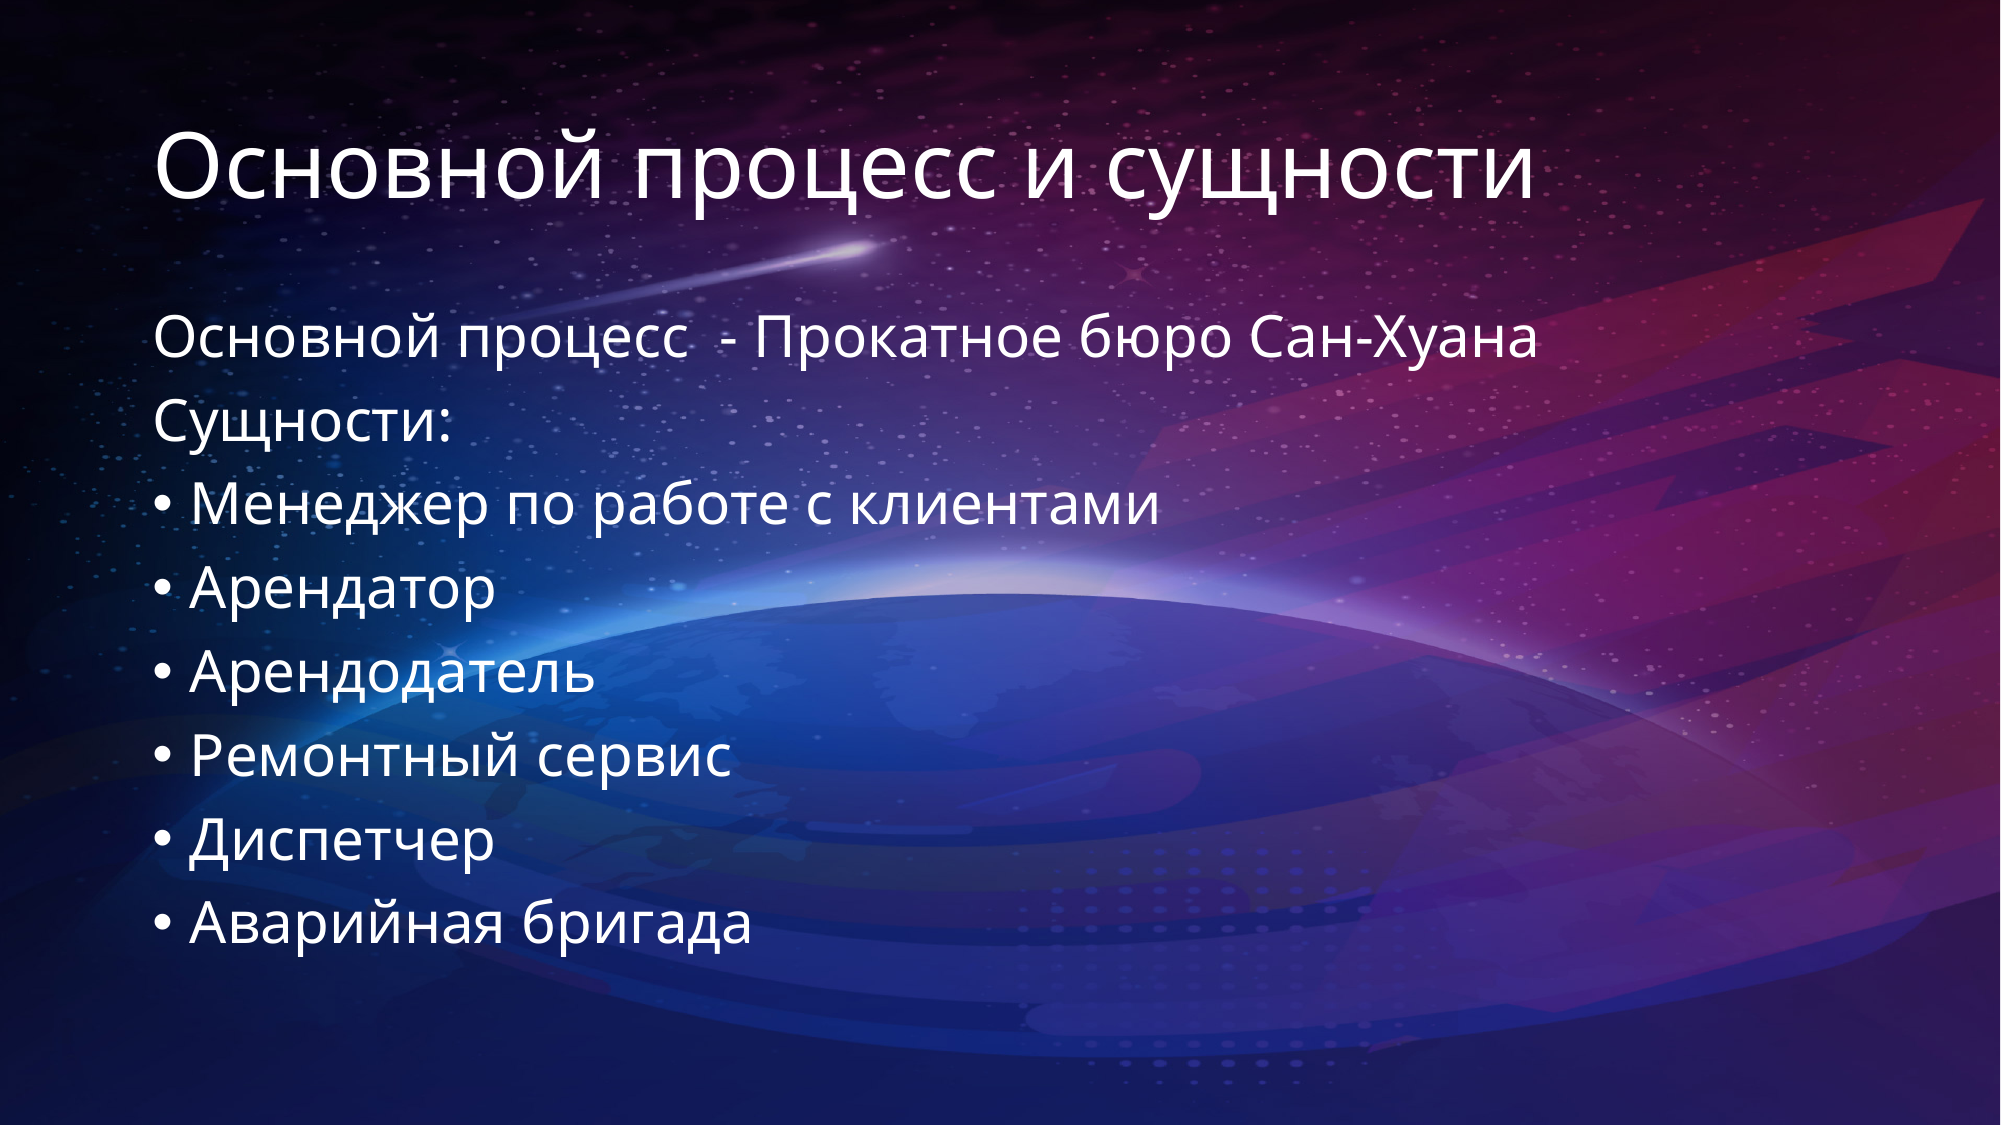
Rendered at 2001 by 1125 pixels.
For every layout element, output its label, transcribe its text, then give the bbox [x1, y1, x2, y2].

title Основной процесс и сущности [137, 59, 1863, 278]
list Основной процесс - Прокатное бюро Сан-Хуана Сущности: Менеджер по работе с клиентами Арендатор Арендодатель Ремонтный сервис Диспетчер Аварийная бригада [137, 299, 1863, 1014]
picture [0, 0, 2001, 1125]
